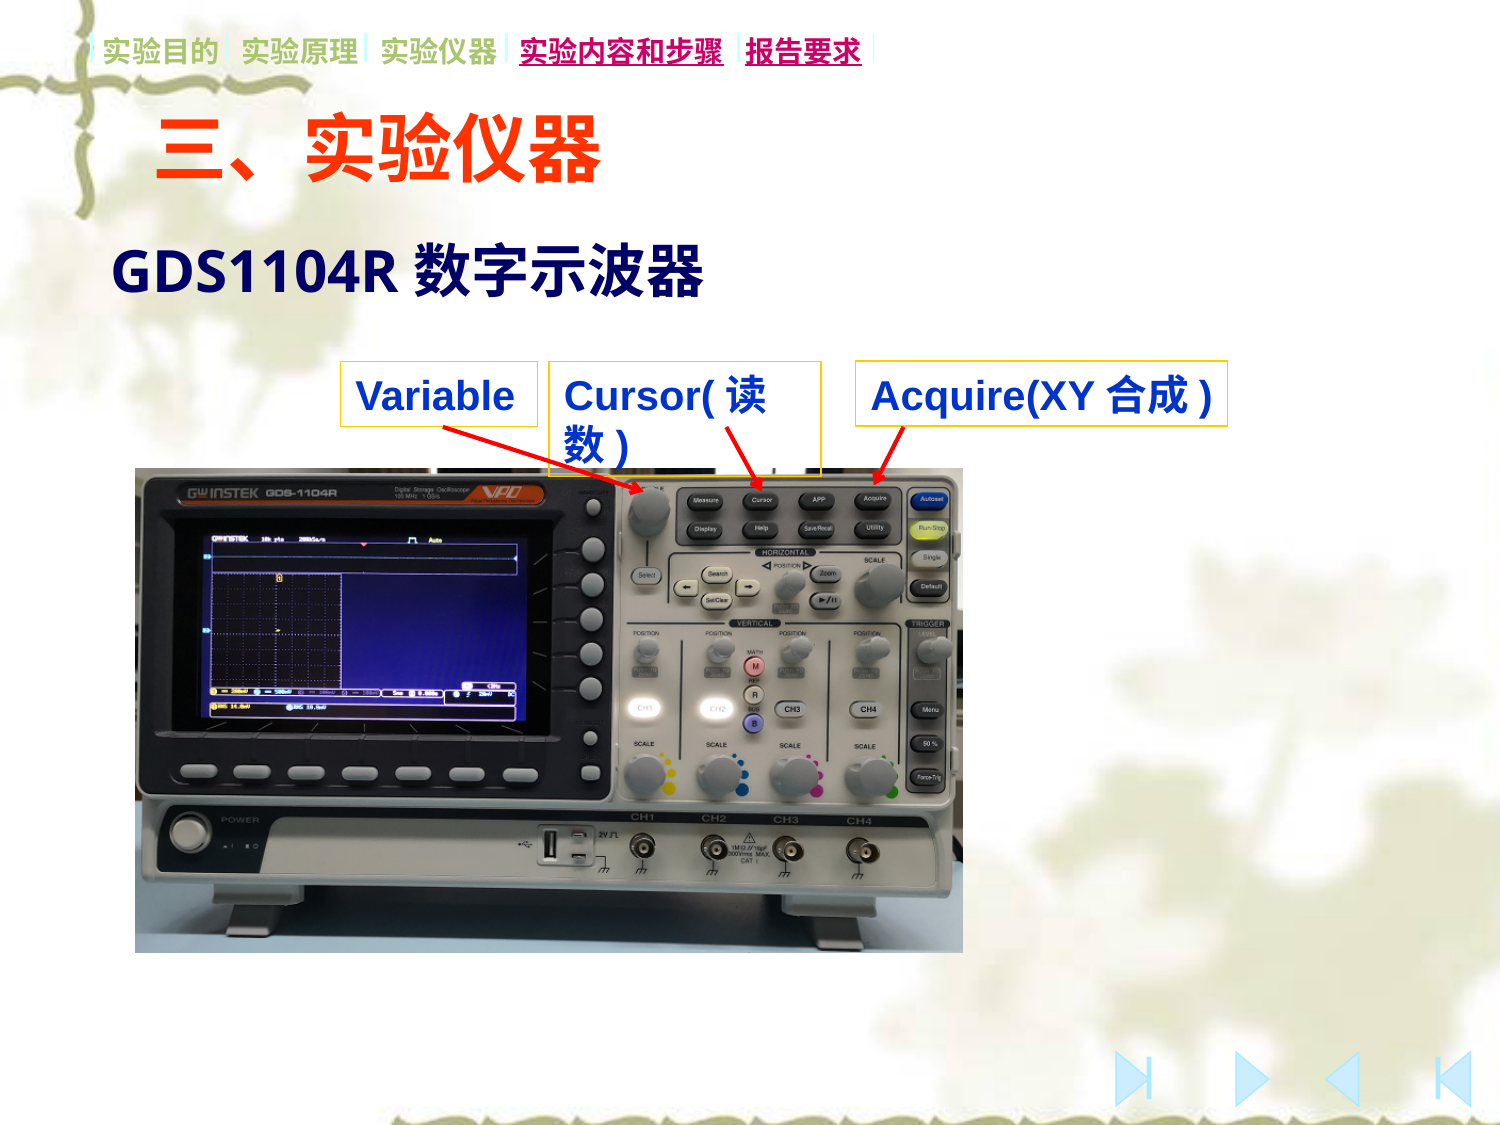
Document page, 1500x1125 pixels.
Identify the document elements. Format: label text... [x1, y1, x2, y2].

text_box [726, 426, 762, 492]
text_box Variable [340, 361, 538, 427]
text_box 三、实验仪器 [138, 93, 1382, 199]
text_box GDS1104R数字示波器 [29, 226, 786, 312]
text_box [873, 426, 904, 486]
picture [0, 0, 1500, 1125]
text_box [442, 426, 644, 492]
text_box Cursor(读数) [549, 361, 821, 466]
text_box Acquire(XY合成) [855, 361, 1228, 426]
